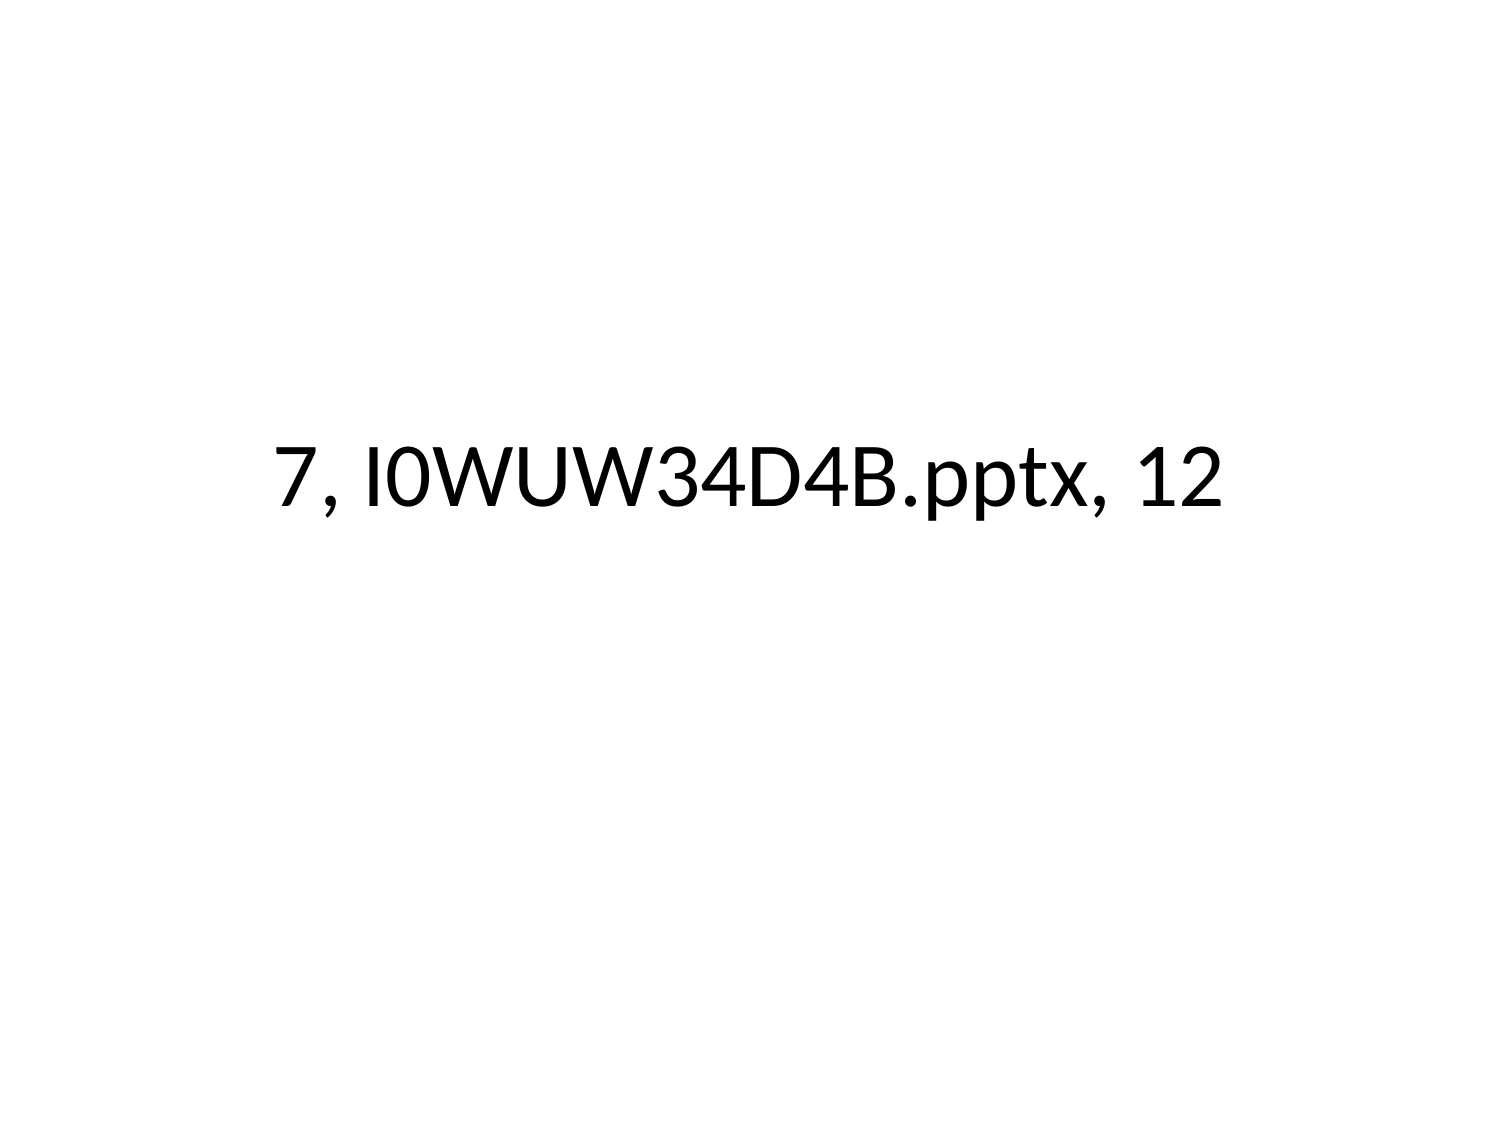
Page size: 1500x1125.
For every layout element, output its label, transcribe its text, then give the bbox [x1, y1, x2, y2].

title 7, I0WUW34D4B.pptx, 12 [112, 349, 1388, 591]
